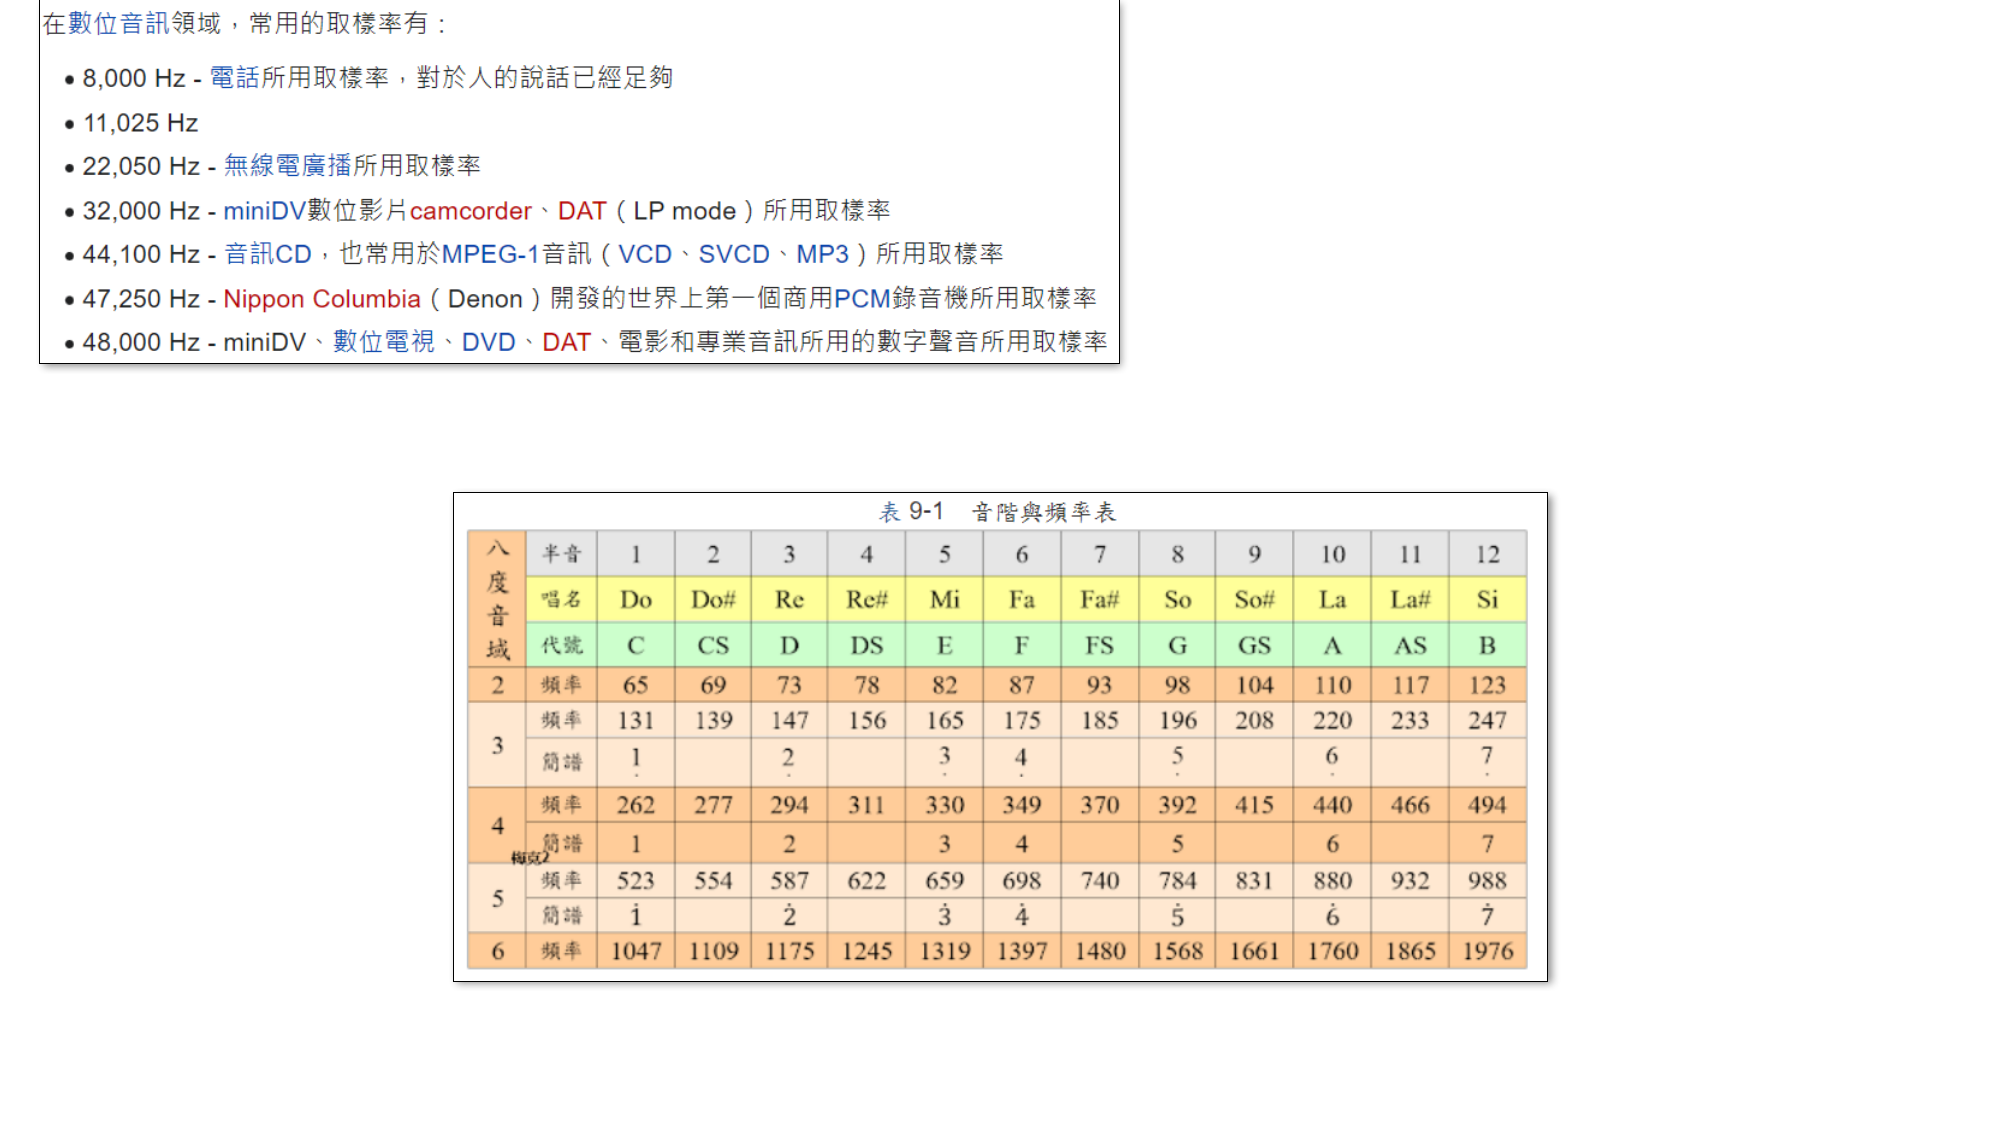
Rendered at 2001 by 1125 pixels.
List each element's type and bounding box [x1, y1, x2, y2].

picture [39, 0, 1119, 363]
picture [453, 492, 1547, 981]
